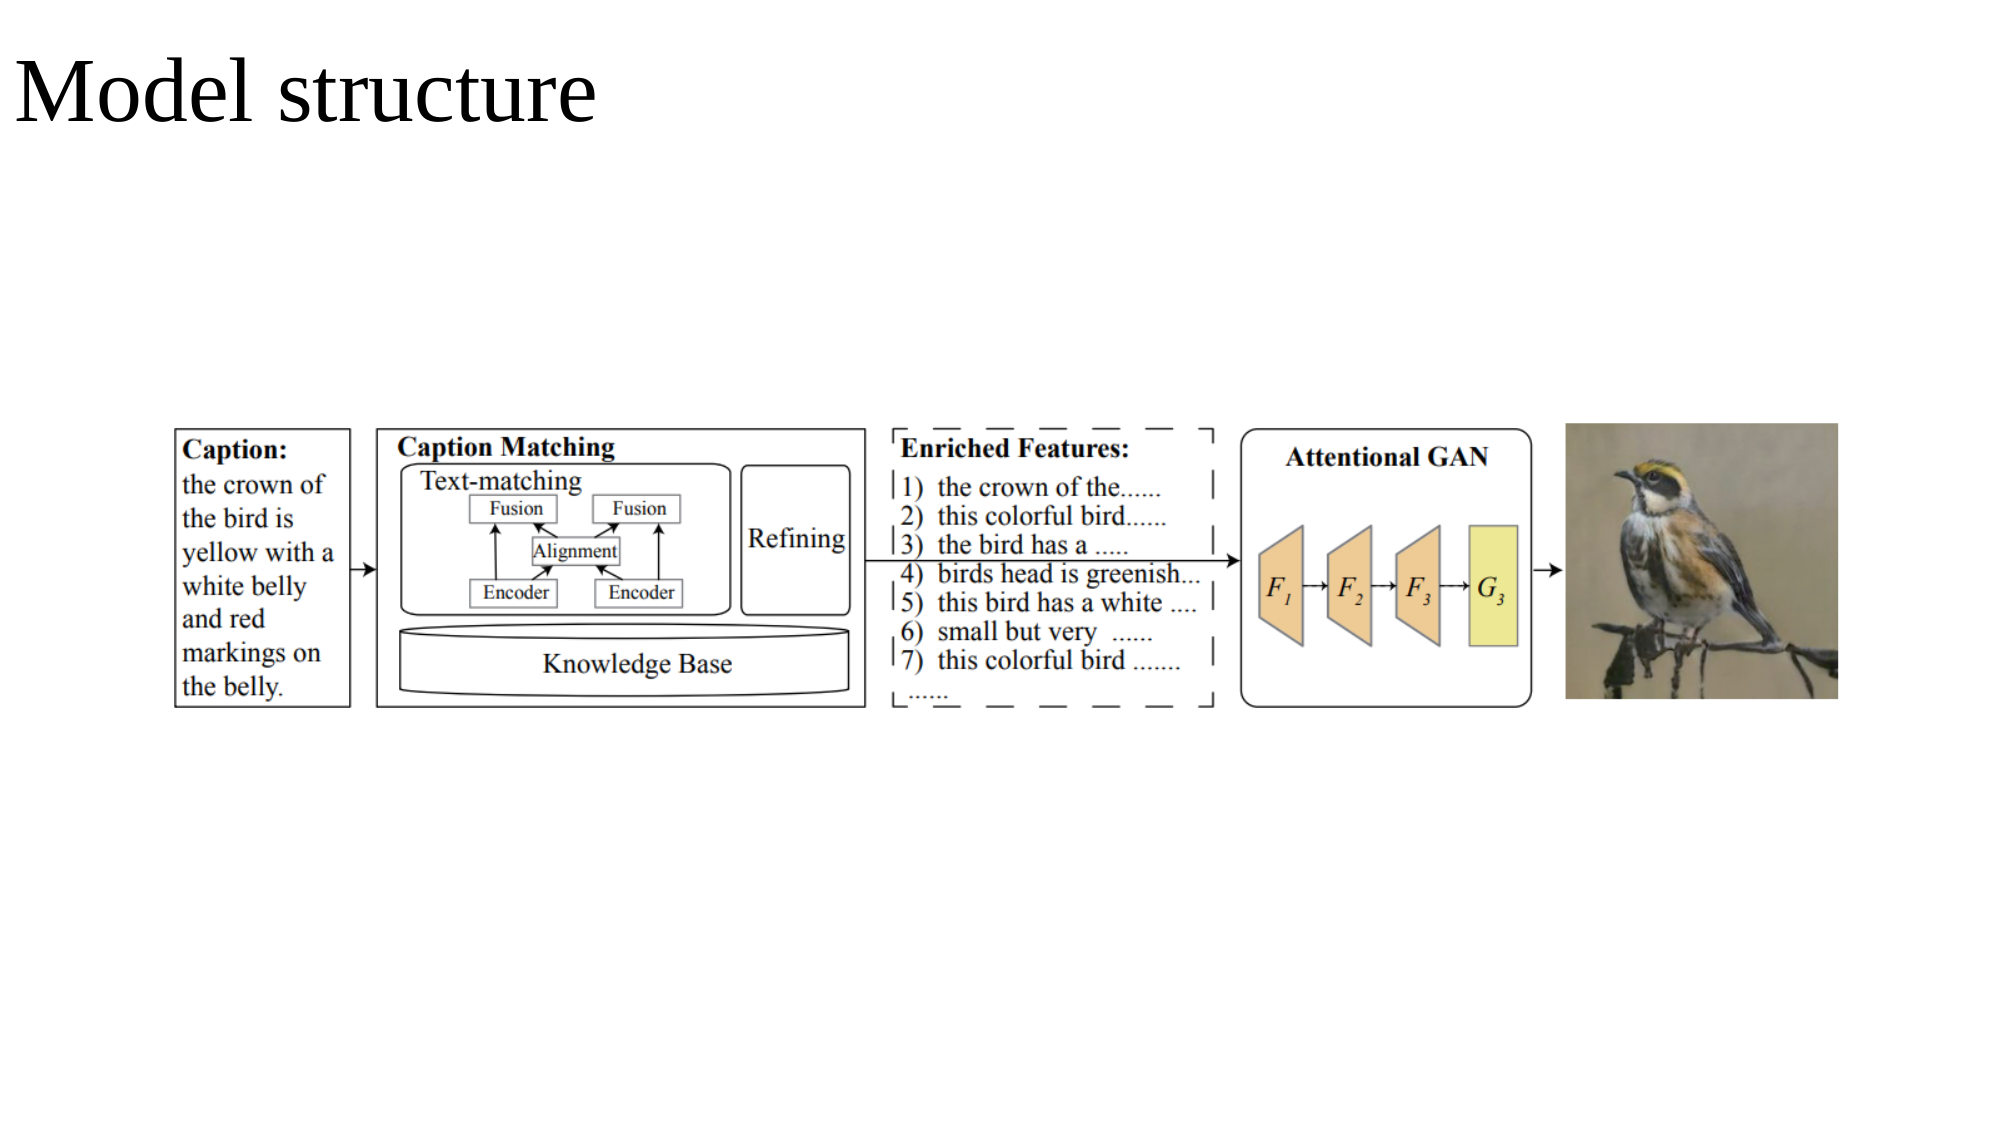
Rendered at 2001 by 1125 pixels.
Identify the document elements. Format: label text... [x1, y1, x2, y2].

picture [138, 402, 1862, 723]
text_box Model structure [0, 35, 1725, 253]
